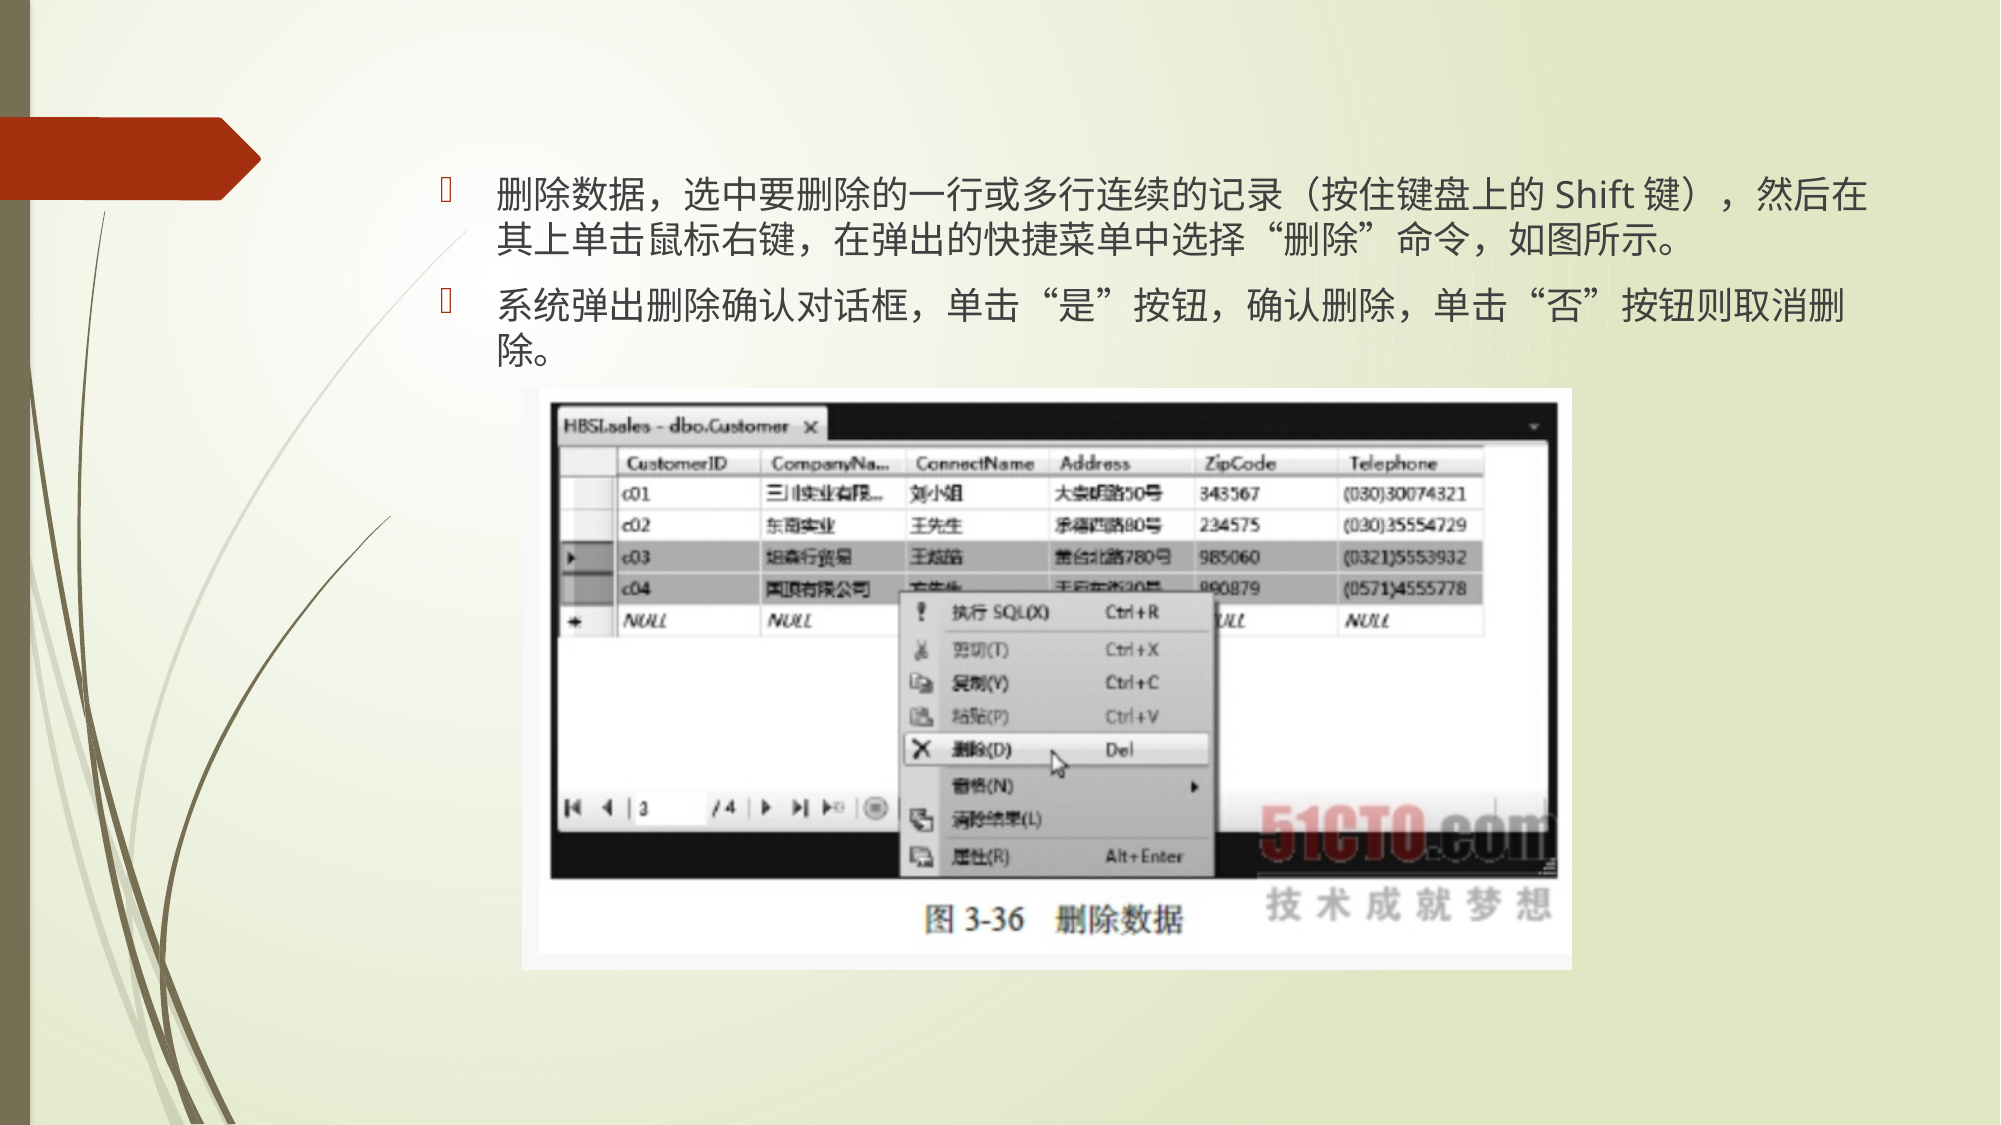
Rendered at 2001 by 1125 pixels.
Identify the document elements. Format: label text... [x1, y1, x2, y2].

picture [522, 388, 1572, 970]
list 删除数据，选中要删除的一行或多行连续的记录（按住键盘上的Shift键），然后在其上单击鼠标右键，在弹出的快捷菜单中选择“删除”命令，如图所示。 系统弹出删除确认对话框，单击“是”按钮，确认删除，单击“否”按钮则取消删除。 [424, 163, 1888, 970]
